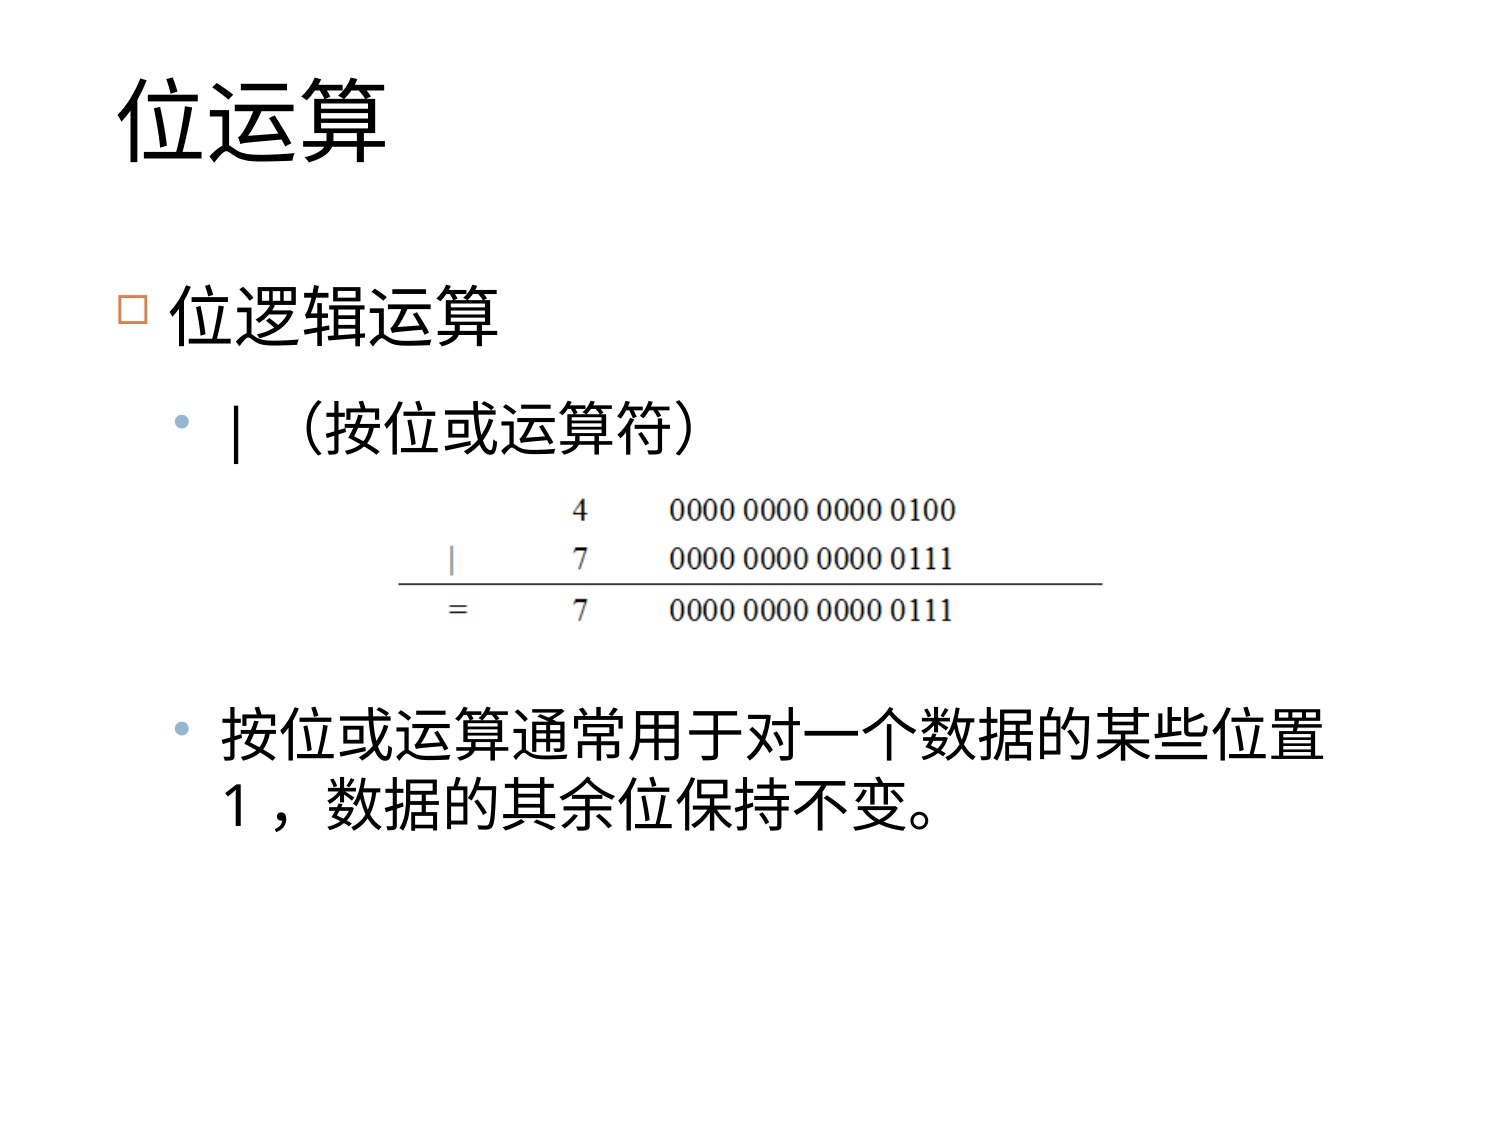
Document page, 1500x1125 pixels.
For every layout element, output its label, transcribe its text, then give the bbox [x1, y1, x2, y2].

picture [391, 484, 1109, 641]
list 位逻辑运算 |（按位或运算符） 按位或运算通常用于对一个数据的某些位置1，数据的其余位保持不变。 [100, 267, 1438, 1005]
title 位运算 [99, 37, 1438, 200]
